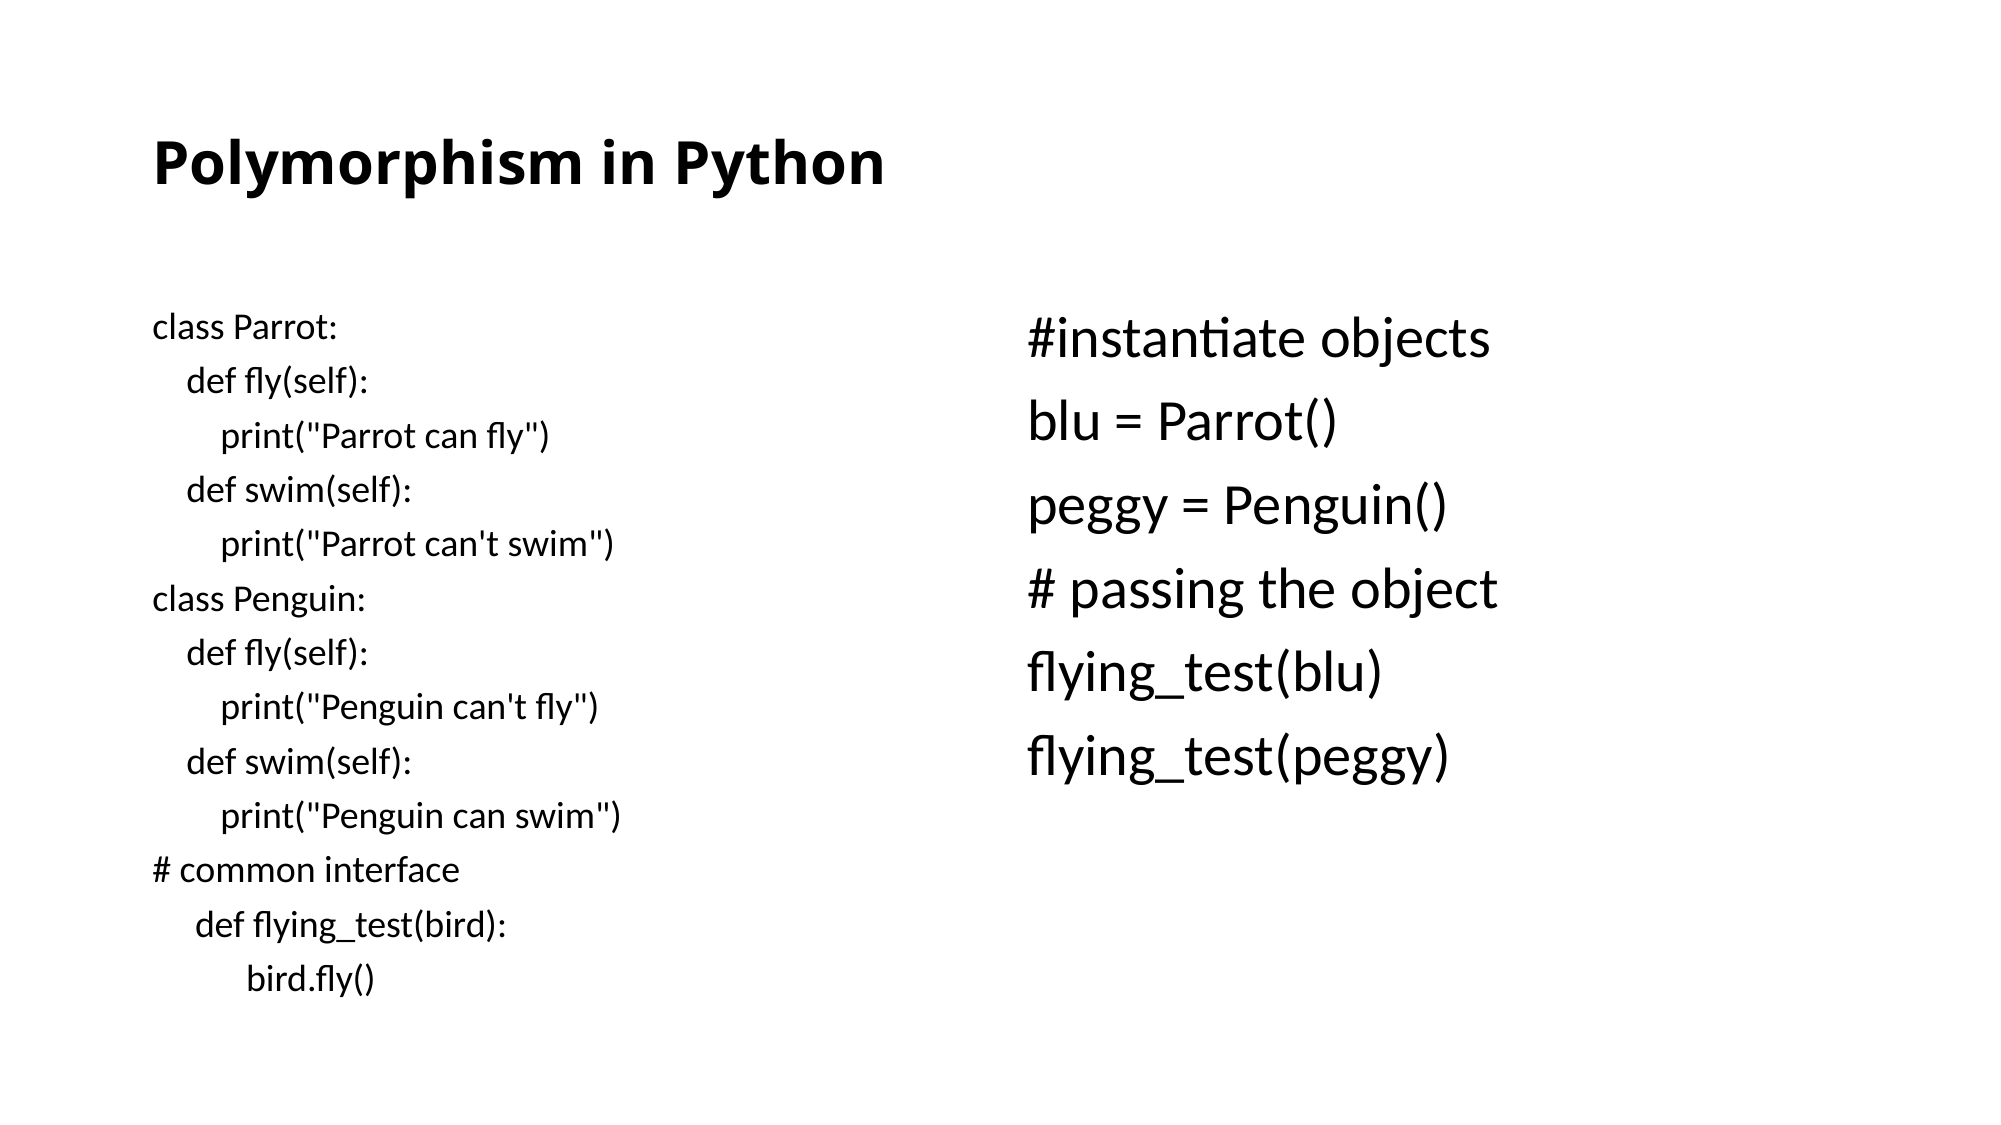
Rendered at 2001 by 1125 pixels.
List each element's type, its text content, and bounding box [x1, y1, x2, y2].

title Polymorphism in Python [137, 59, 1863, 278]
list #instantiate objects blu = Parrot() peggy = Penguin() # passing the object flying_test(blu) flying_test(peggy) [1012, 299, 1863, 1014]
list class Parrot: def fly(self): print("Parrot can fly") def swim(self): print("Parrot can't swim") class Penguin: def fly(self): print("Penguin can't fly") def swim(self): print("Penguin can swim") # common interface def flying_test(bird): bird.fly() [137, 299, 988, 1014]
